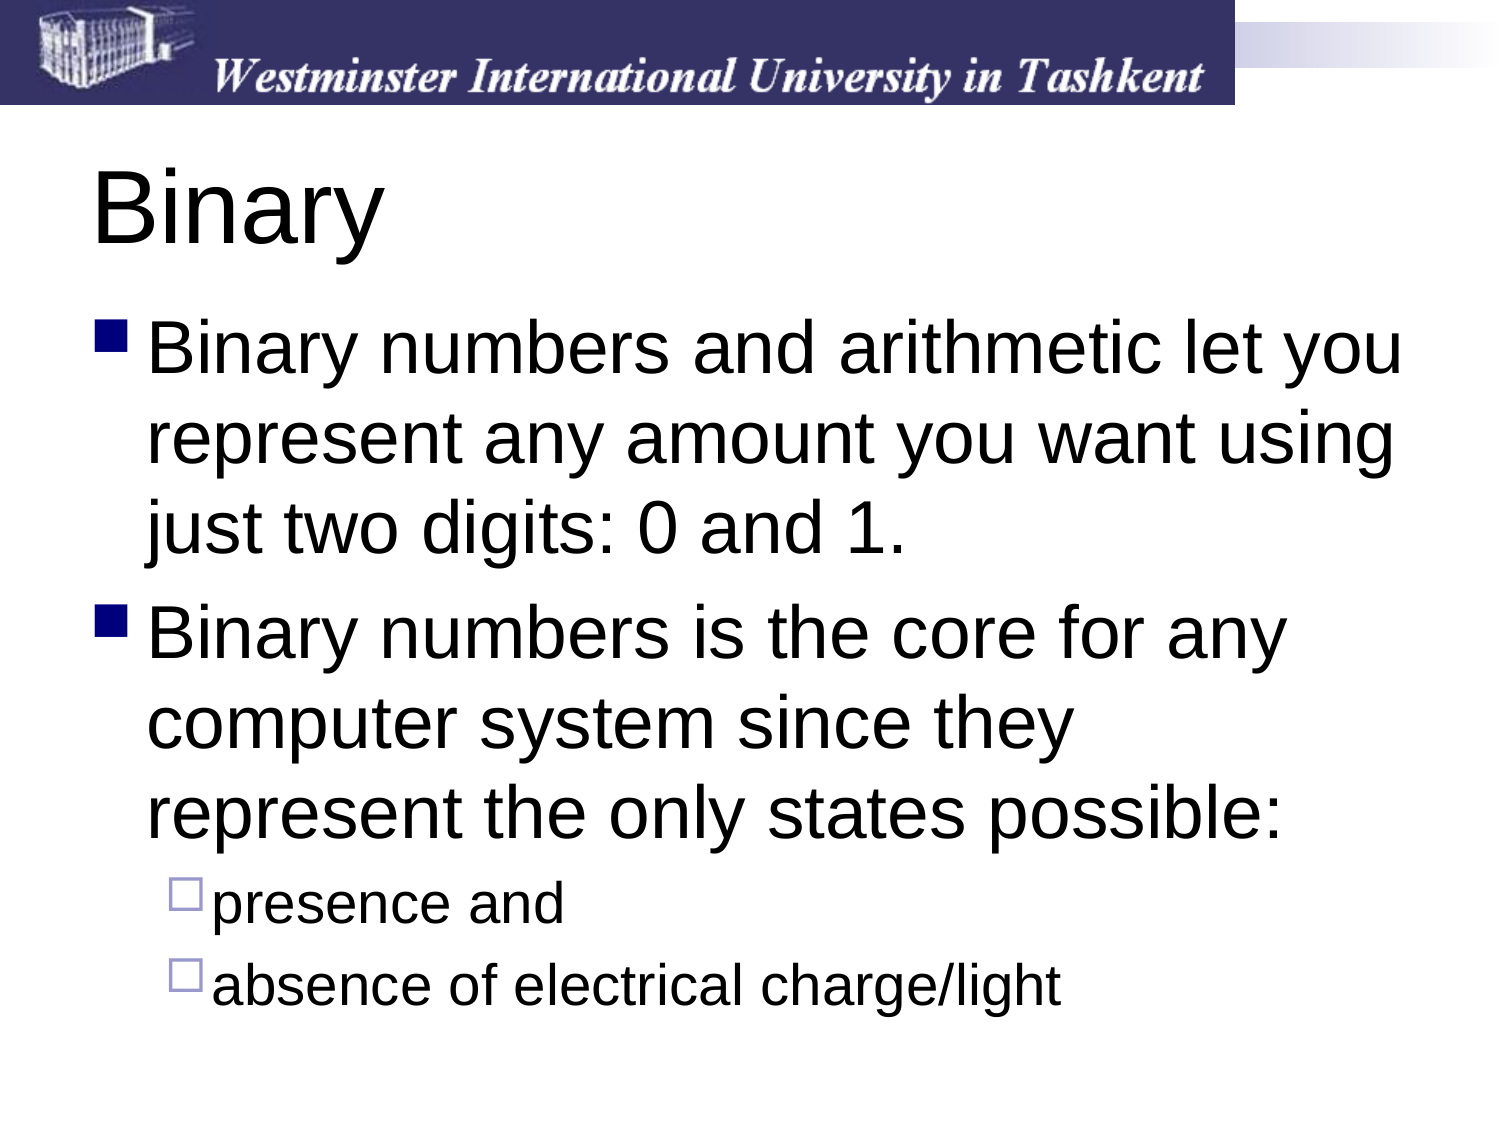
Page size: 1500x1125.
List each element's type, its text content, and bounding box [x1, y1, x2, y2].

list Binary numbers and arithmetic let you represent any amount you want using just two digits: 0 and 1. Binary numbers is the core for any computer system since they represent the only states possible: presence and absence of electrical charge/light [75, 290, 1425, 988]
title Binary [75, 125, 1425, 279]
picture [0, 0, 1235, 105]
